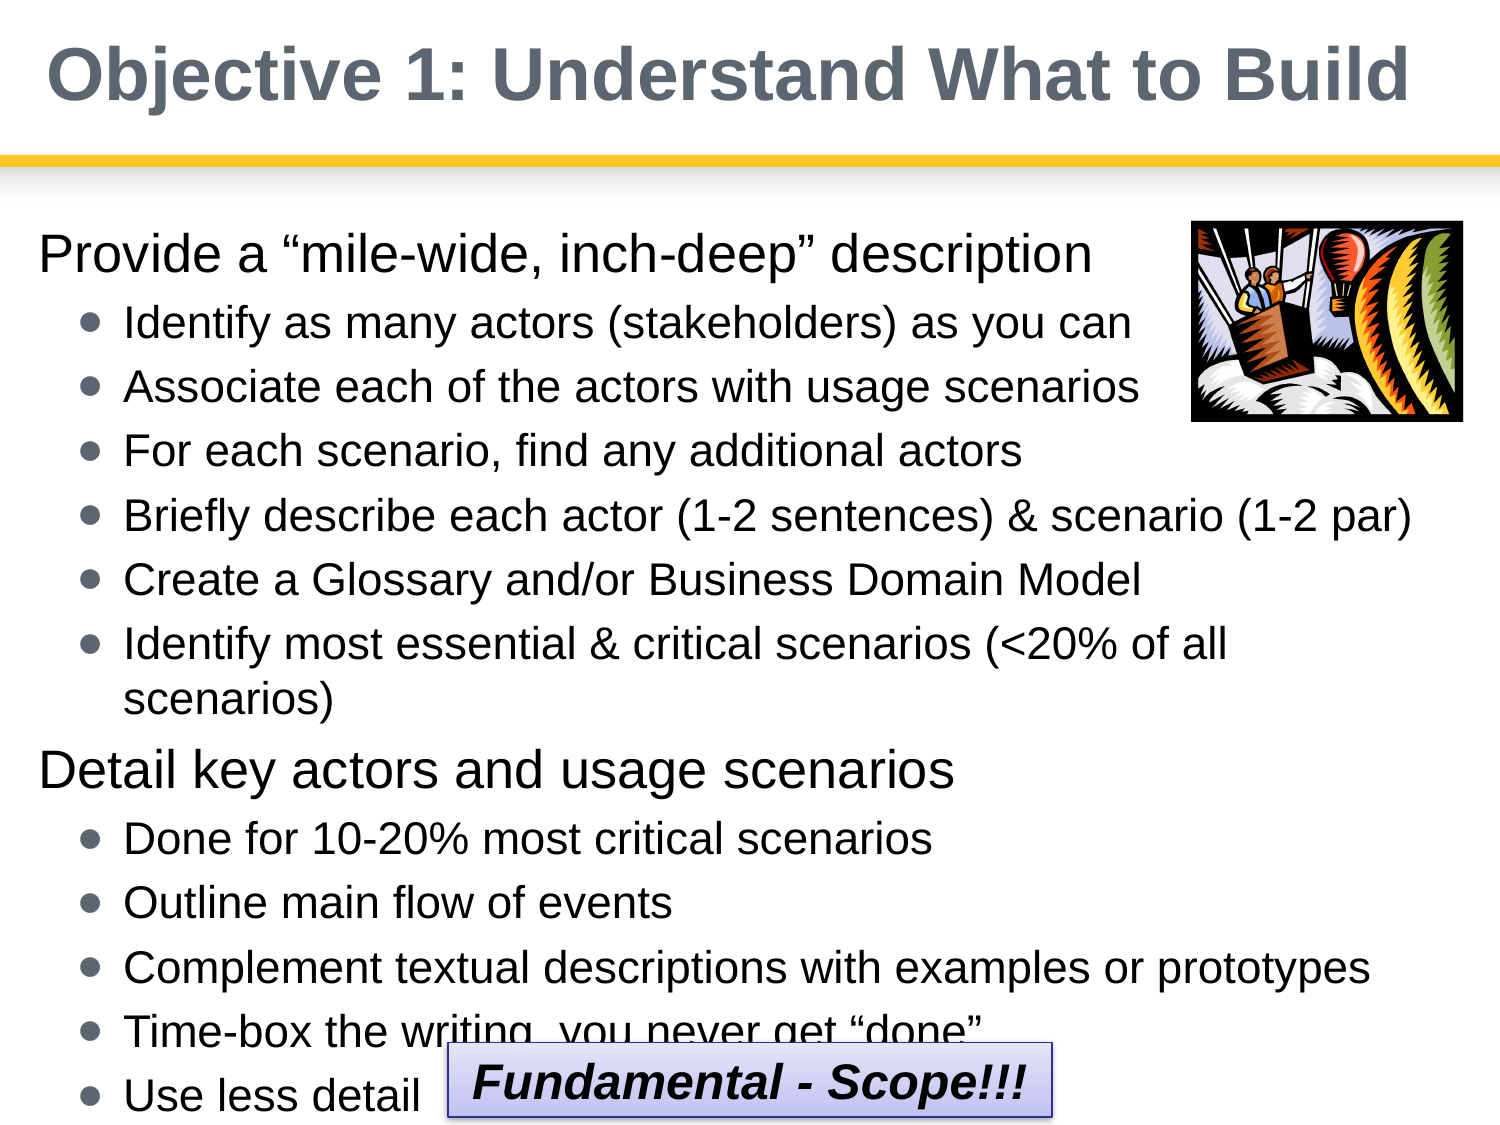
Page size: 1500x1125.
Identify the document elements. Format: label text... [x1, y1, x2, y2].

text_box Fundamental - Scope!!! [448, 1042, 1052, 1118]
picture [1190, 218, 1464, 424]
title Objective 1: Understand What to Build [31, 0, 1460, 154]
list Provide a “mile-wide, inch-deep” description Identify as many actors (stakeholders) as you can Associate each of the actors with usage scenarios For each scenario, find any additional actors Briefly describe each actor (1-2 sentences) & scenario (1-2 par) Create a Glossary and/or Business Domain Model Identify most essential & critical scenarios (<20% of all scenarios) Detail key actors and usage scenarios Done for 10-20% most critical scenarios Outline main flow of events Complement textual descriptions with examples or prototypes Time-box the writing, you never get “done” Use less detail [27, 212, 1464, 958]
